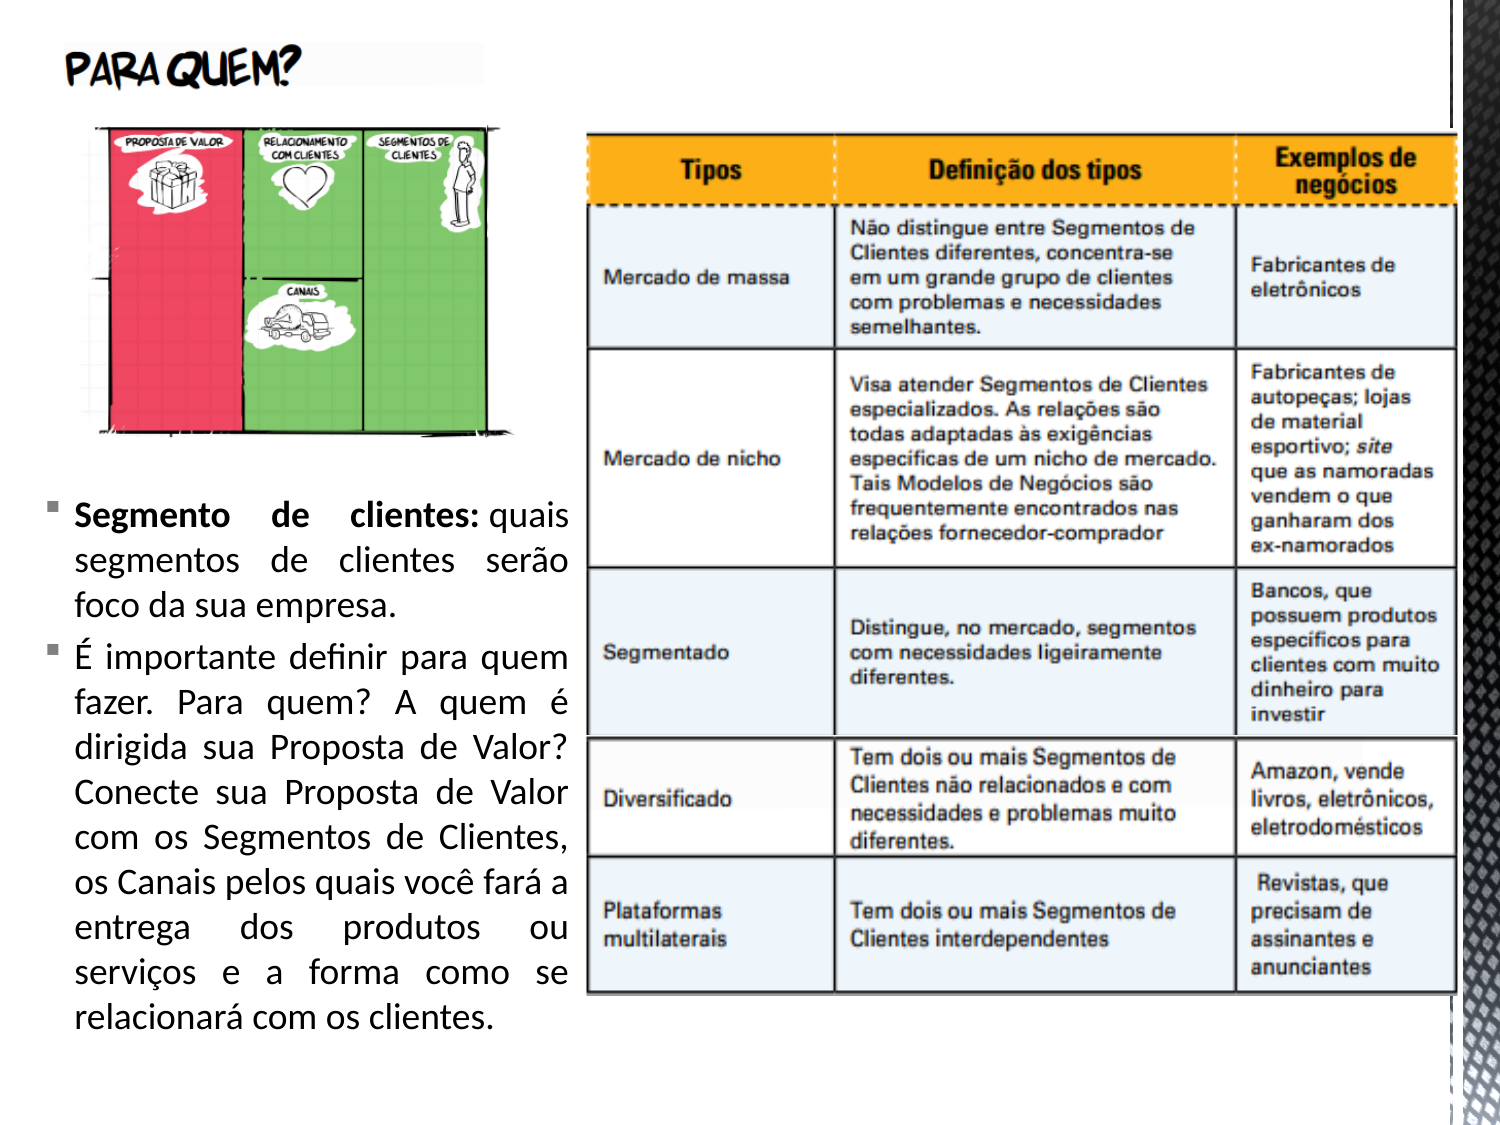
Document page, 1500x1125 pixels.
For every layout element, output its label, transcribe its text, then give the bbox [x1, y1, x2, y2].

picture [64, 42, 517, 445]
picture [585, 0, 1500, 1125]
list Segmento de clientes: quais segmentos de clientes serão foco da sua empresa. É importante definir para quem fazer. Para quem? A quem é dirigida sua Proposta de Valor? Conecte sua Proposta de Valor com os Segmentos de Clientes, os Canais pelos quais você fará a entrega dos produtos ou serviços e a forma como se relacionará com os clientes. [29, 444, 585, 1083]
